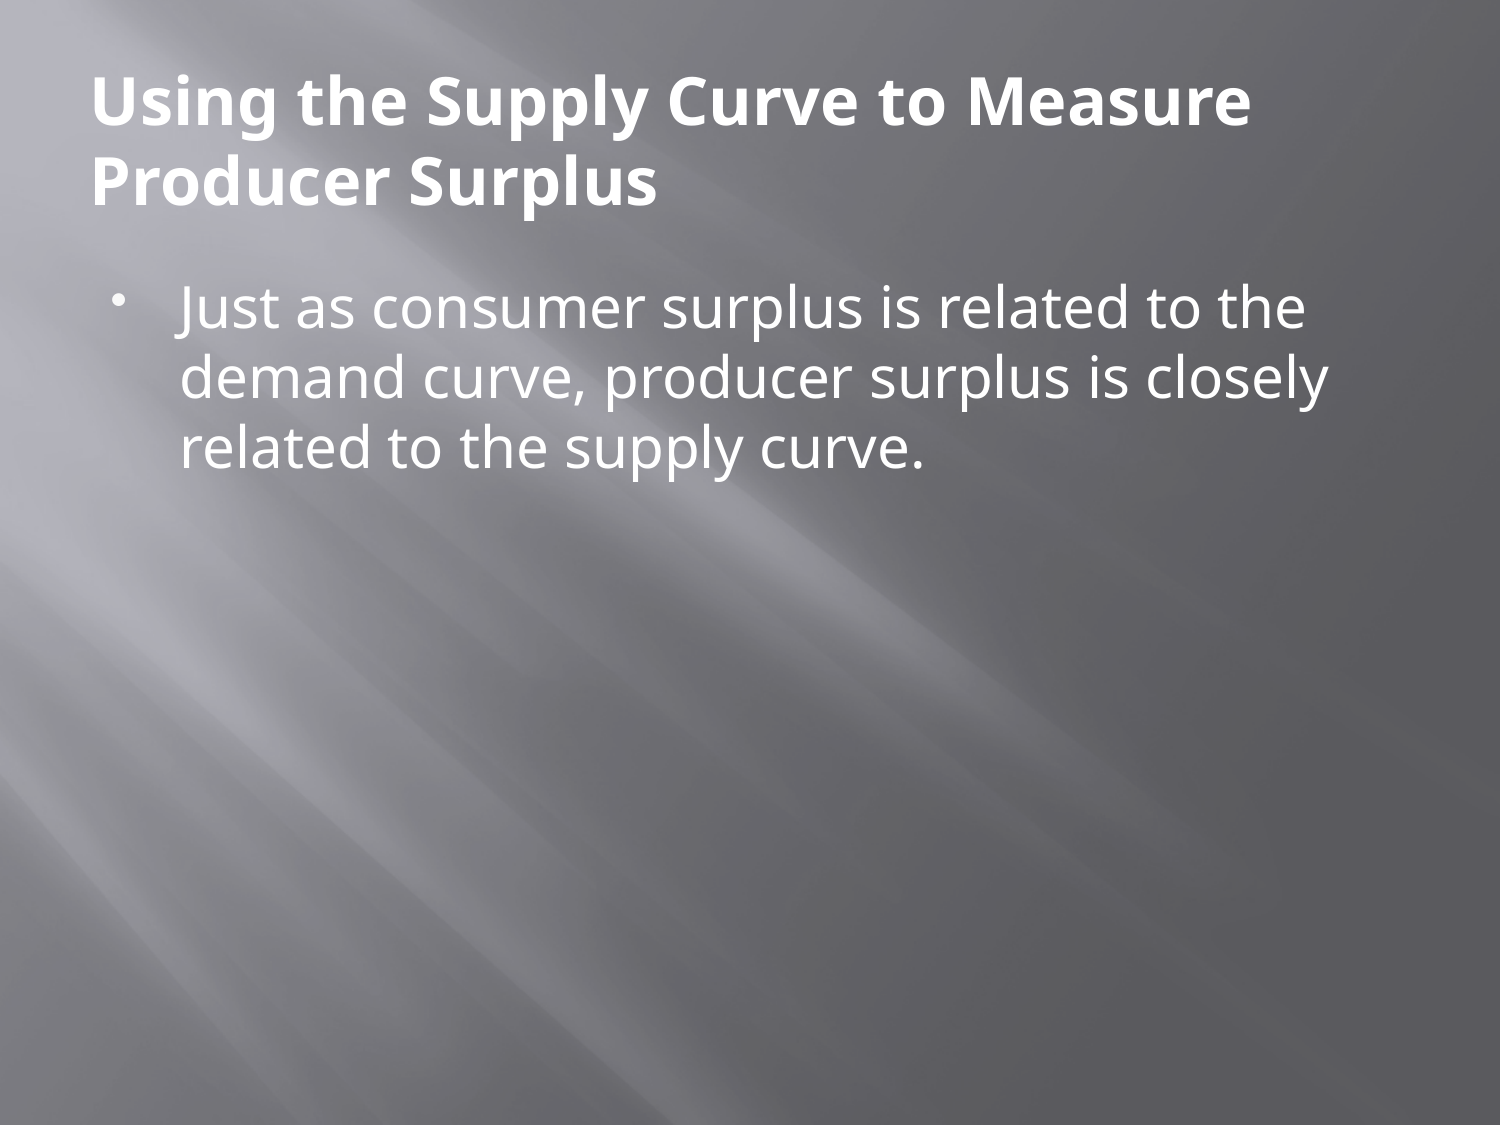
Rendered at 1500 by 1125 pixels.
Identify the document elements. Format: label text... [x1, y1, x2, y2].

title Using the Supply Curve to Measure Producer Surplus [75, 45, 1425, 233]
list Just as consumer surplus is related to the demand curve, producer surplus is closely related to the supply curve. [74, 262, 1426, 1036]
